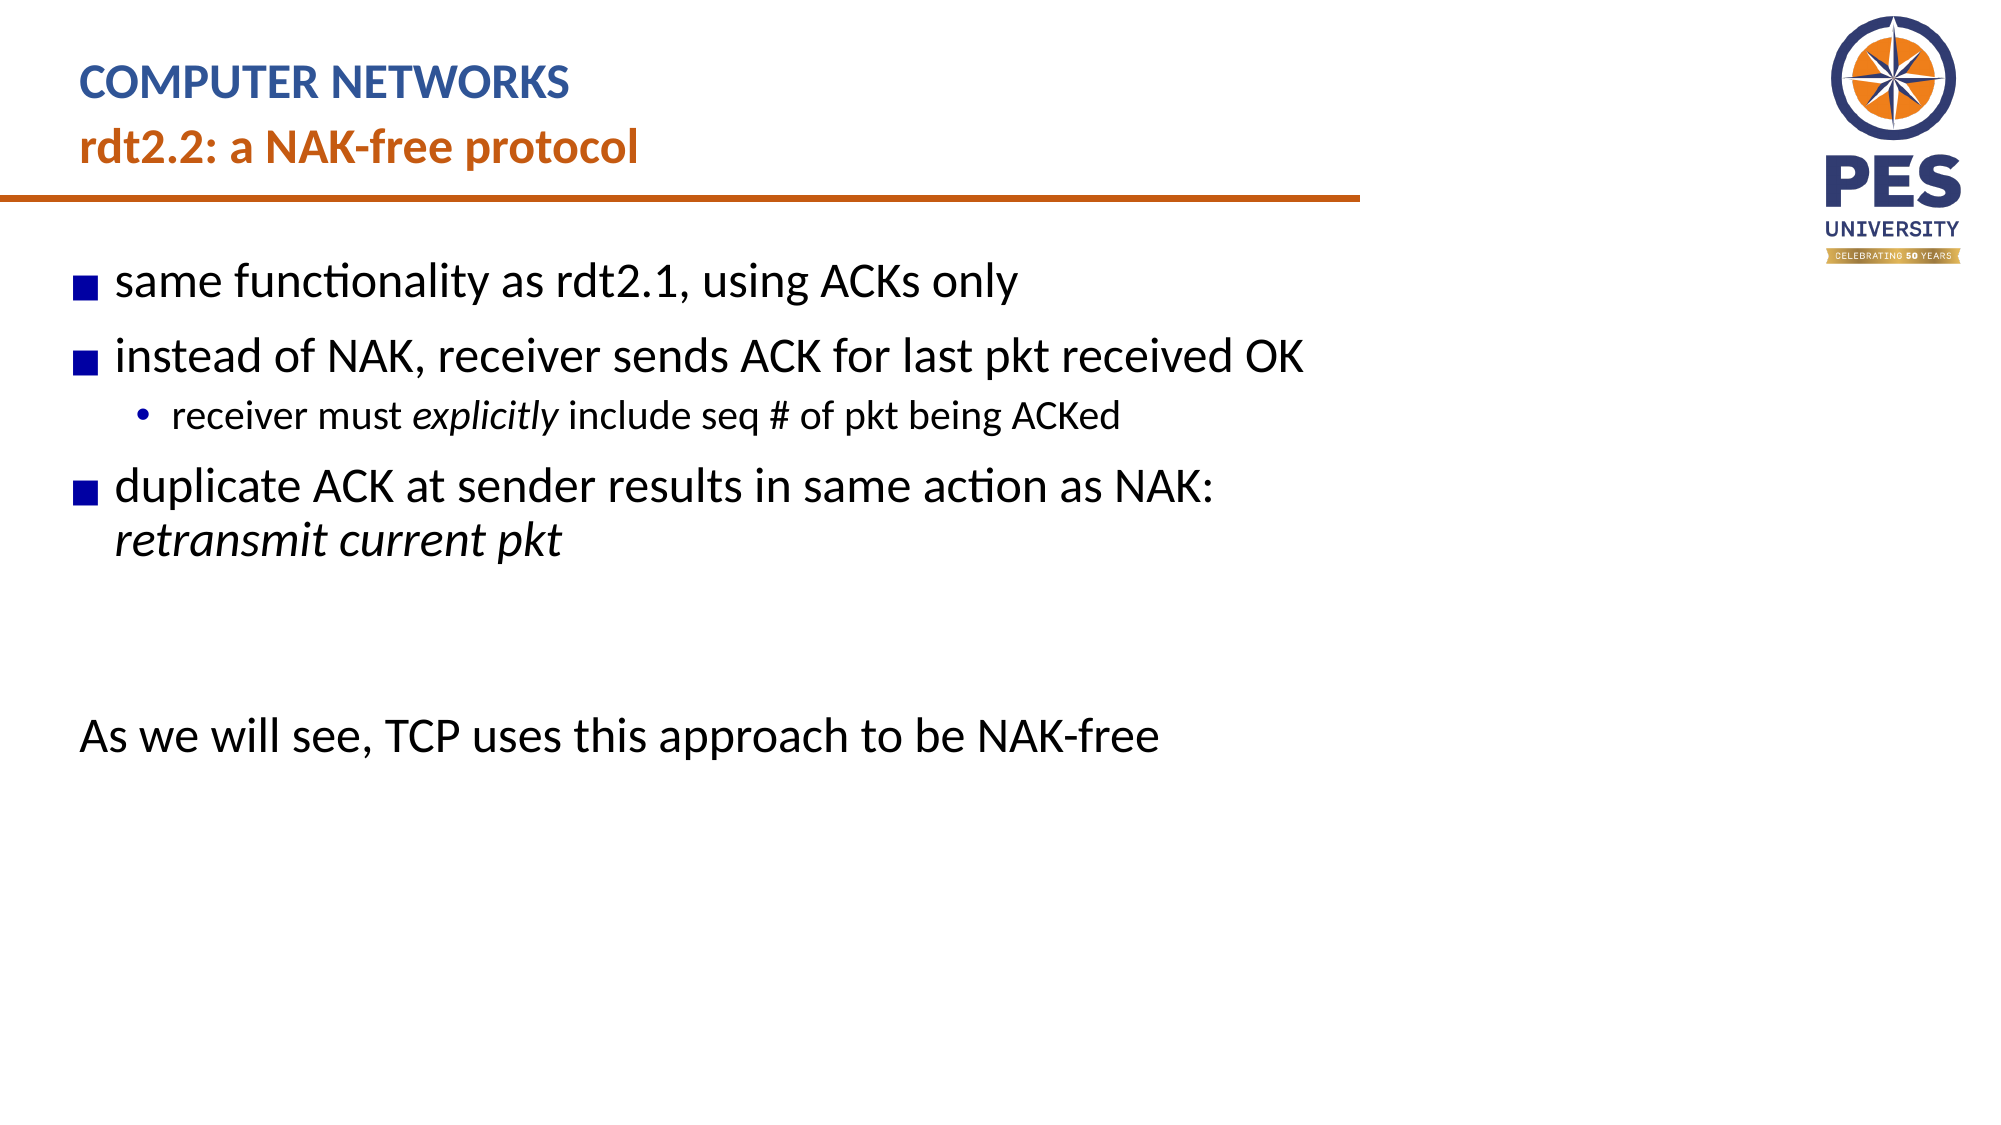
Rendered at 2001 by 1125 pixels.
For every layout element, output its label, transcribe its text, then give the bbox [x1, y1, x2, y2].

text_box As we will see, TCP uses this approach to be NAK-free [64, 694, 1188, 770]
text_box COMPUTER NETWORKS [64, 41, 1295, 118]
picture [1826, 16, 1961, 264]
text_box rdt2.2: a NAK-free protocol [64, 106, 1510, 183]
text_box same functionality as rdt2.1, using ACKs only instead of NAK, receiver sends ACK for last pkt received OK receiver must explicitly include seq # of pkt being ACKed duplicate ACK at sender results in same action as NAK: retransmit current pkt [24, 247, 1431, 803]
